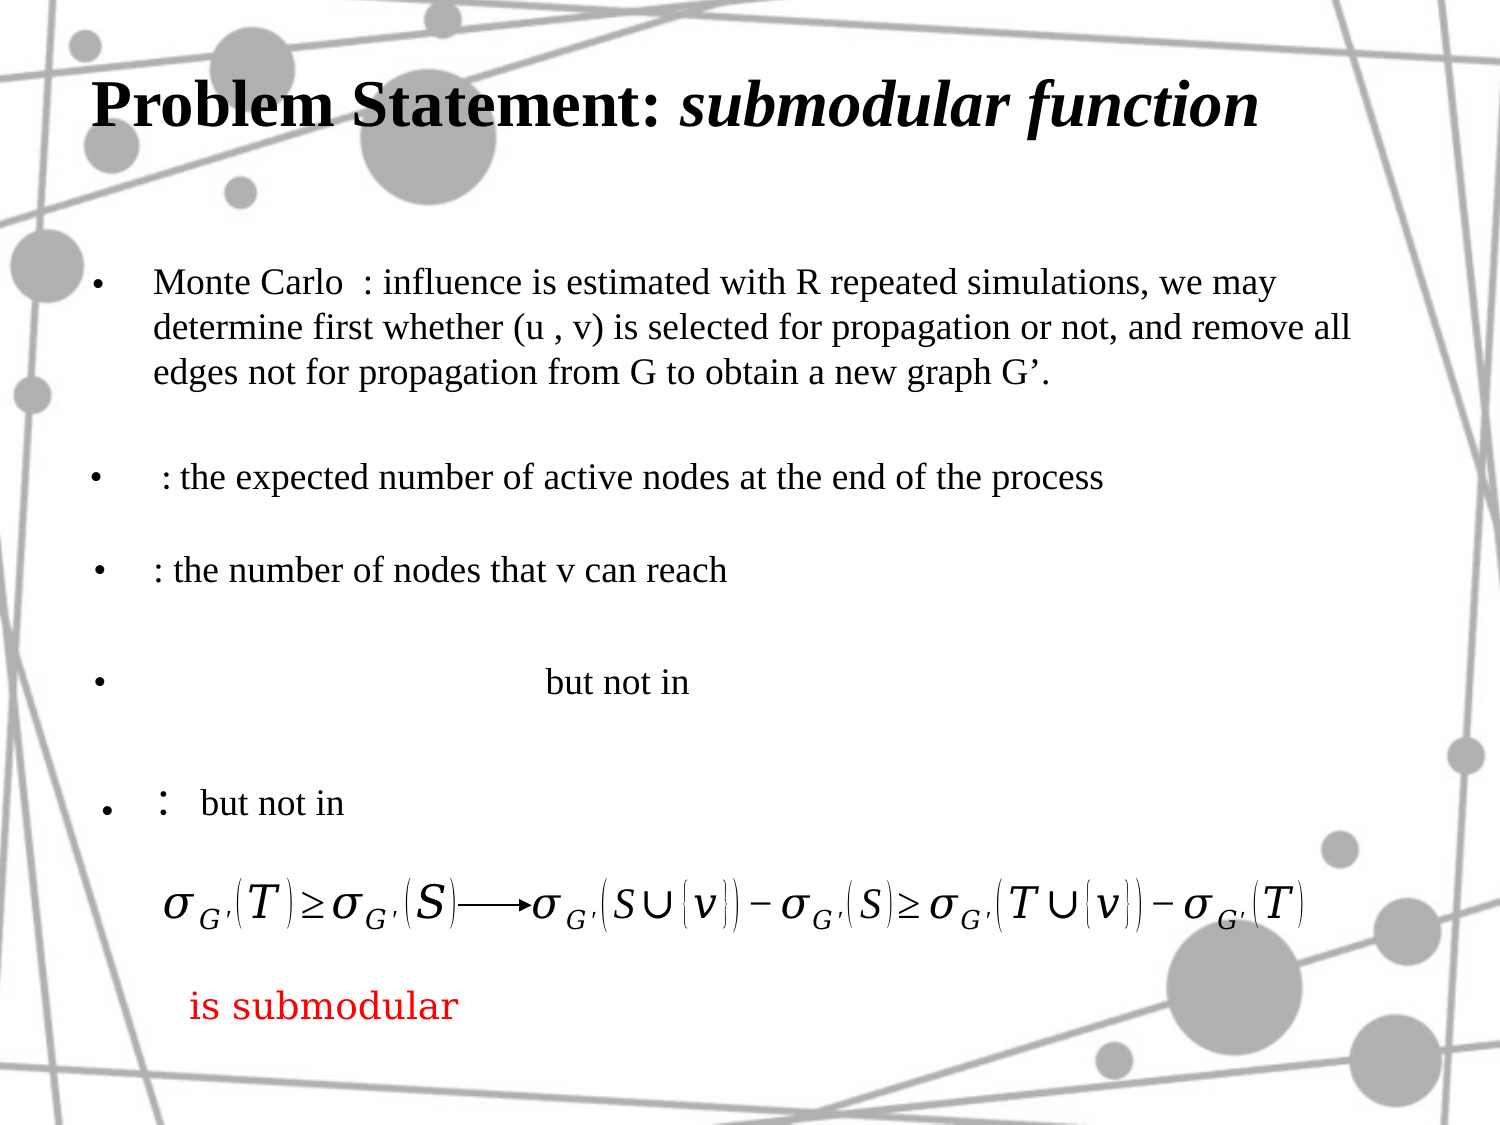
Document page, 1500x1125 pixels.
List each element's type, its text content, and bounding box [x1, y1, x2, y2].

text_box • [93, 548, 101, 598]
text_box • [100, 789, 109, 839]
text_box • [93, 660, 101, 710]
text_box • [91, 261, 100, 311]
text_box • [89, 455, 97, 505]
text_box Problem Statement: submodular function [91, 79, 1463, 268]
text_box Monte Carlo : influence is estimated with R repeated simulations, we may determine first whether (u , v) is selected for propagation or not, and remove all edges not for propagation from G to obtain a new graph G’. [138, 249, 1414, 490]
